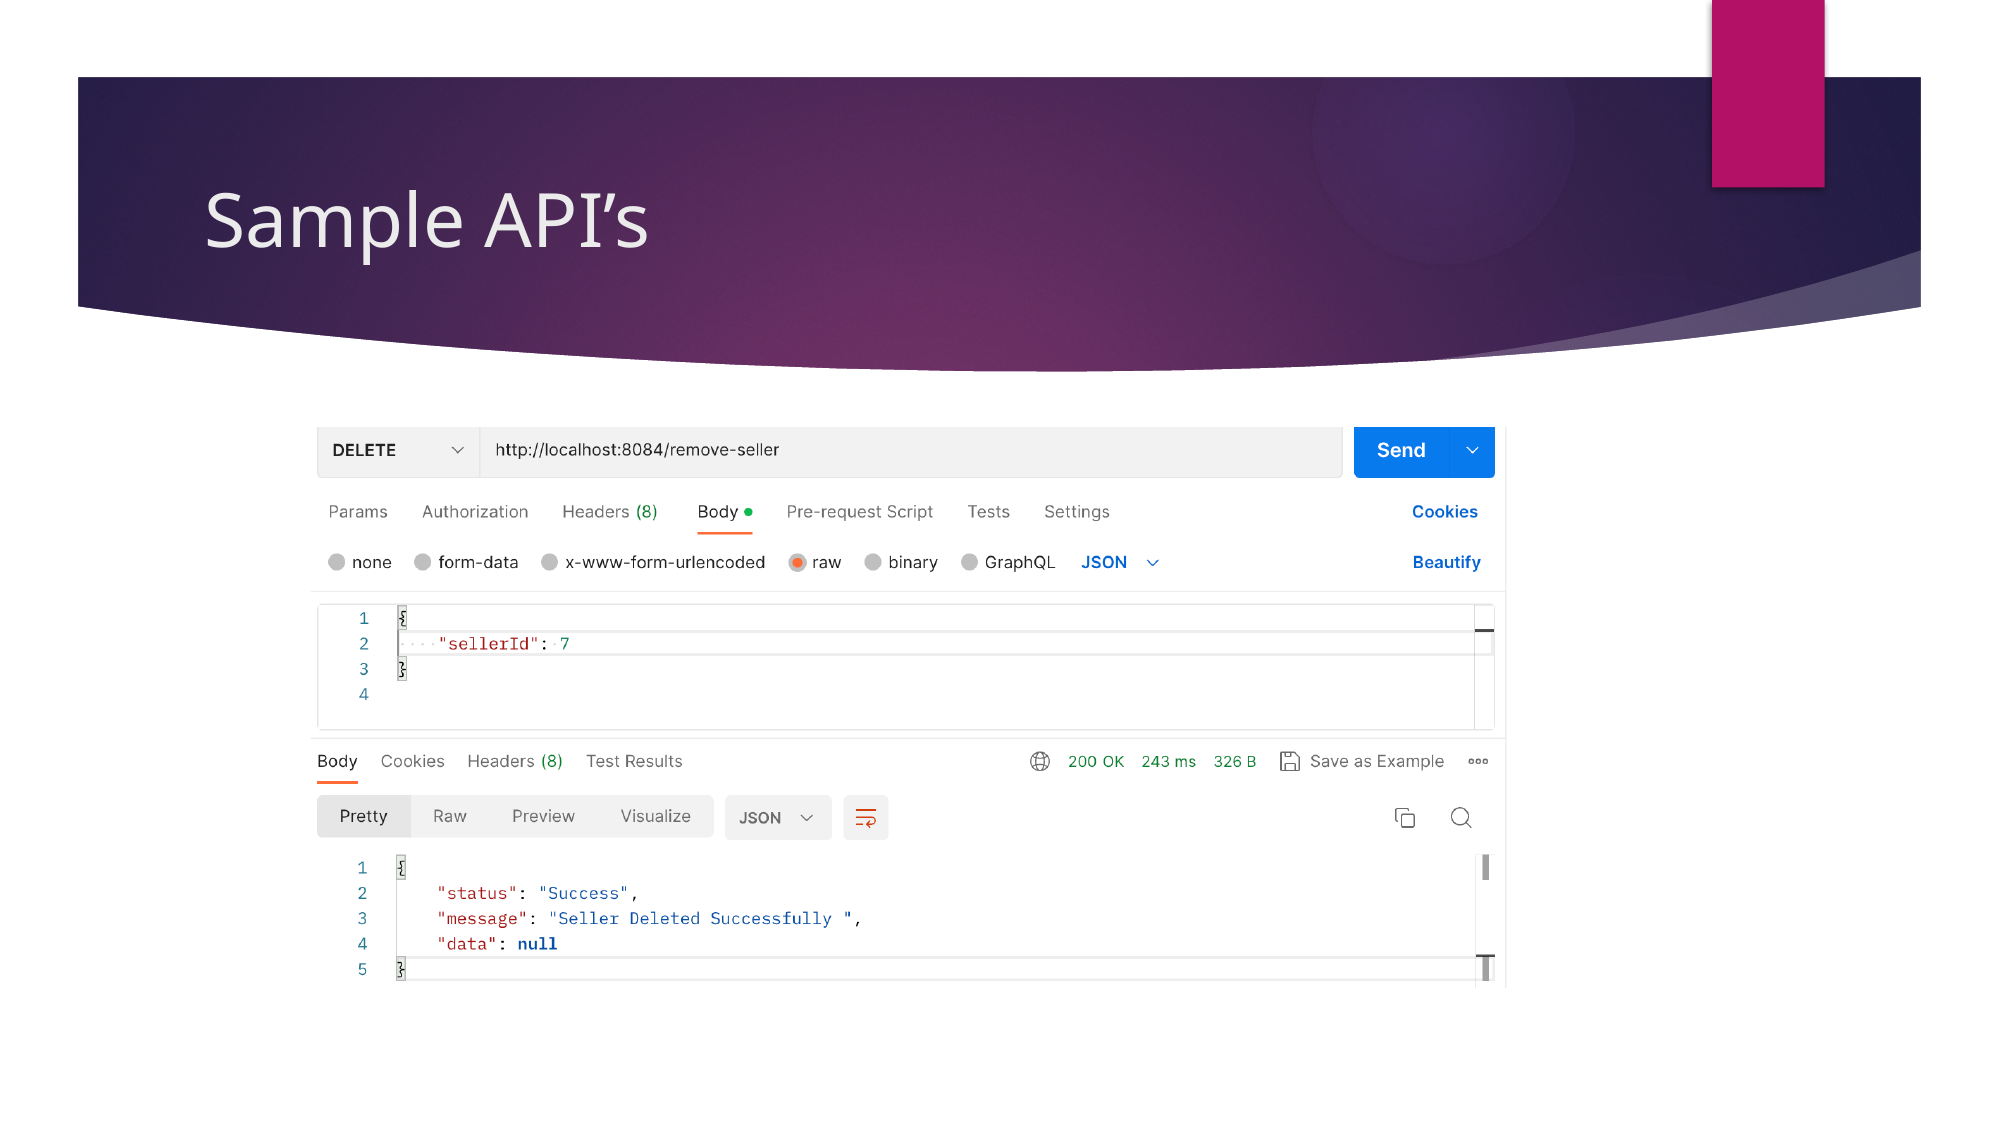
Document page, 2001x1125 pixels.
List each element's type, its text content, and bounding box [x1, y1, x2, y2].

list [311, 426, 1516, 988]
title Sample API’s [189, 159, 1627, 276]
